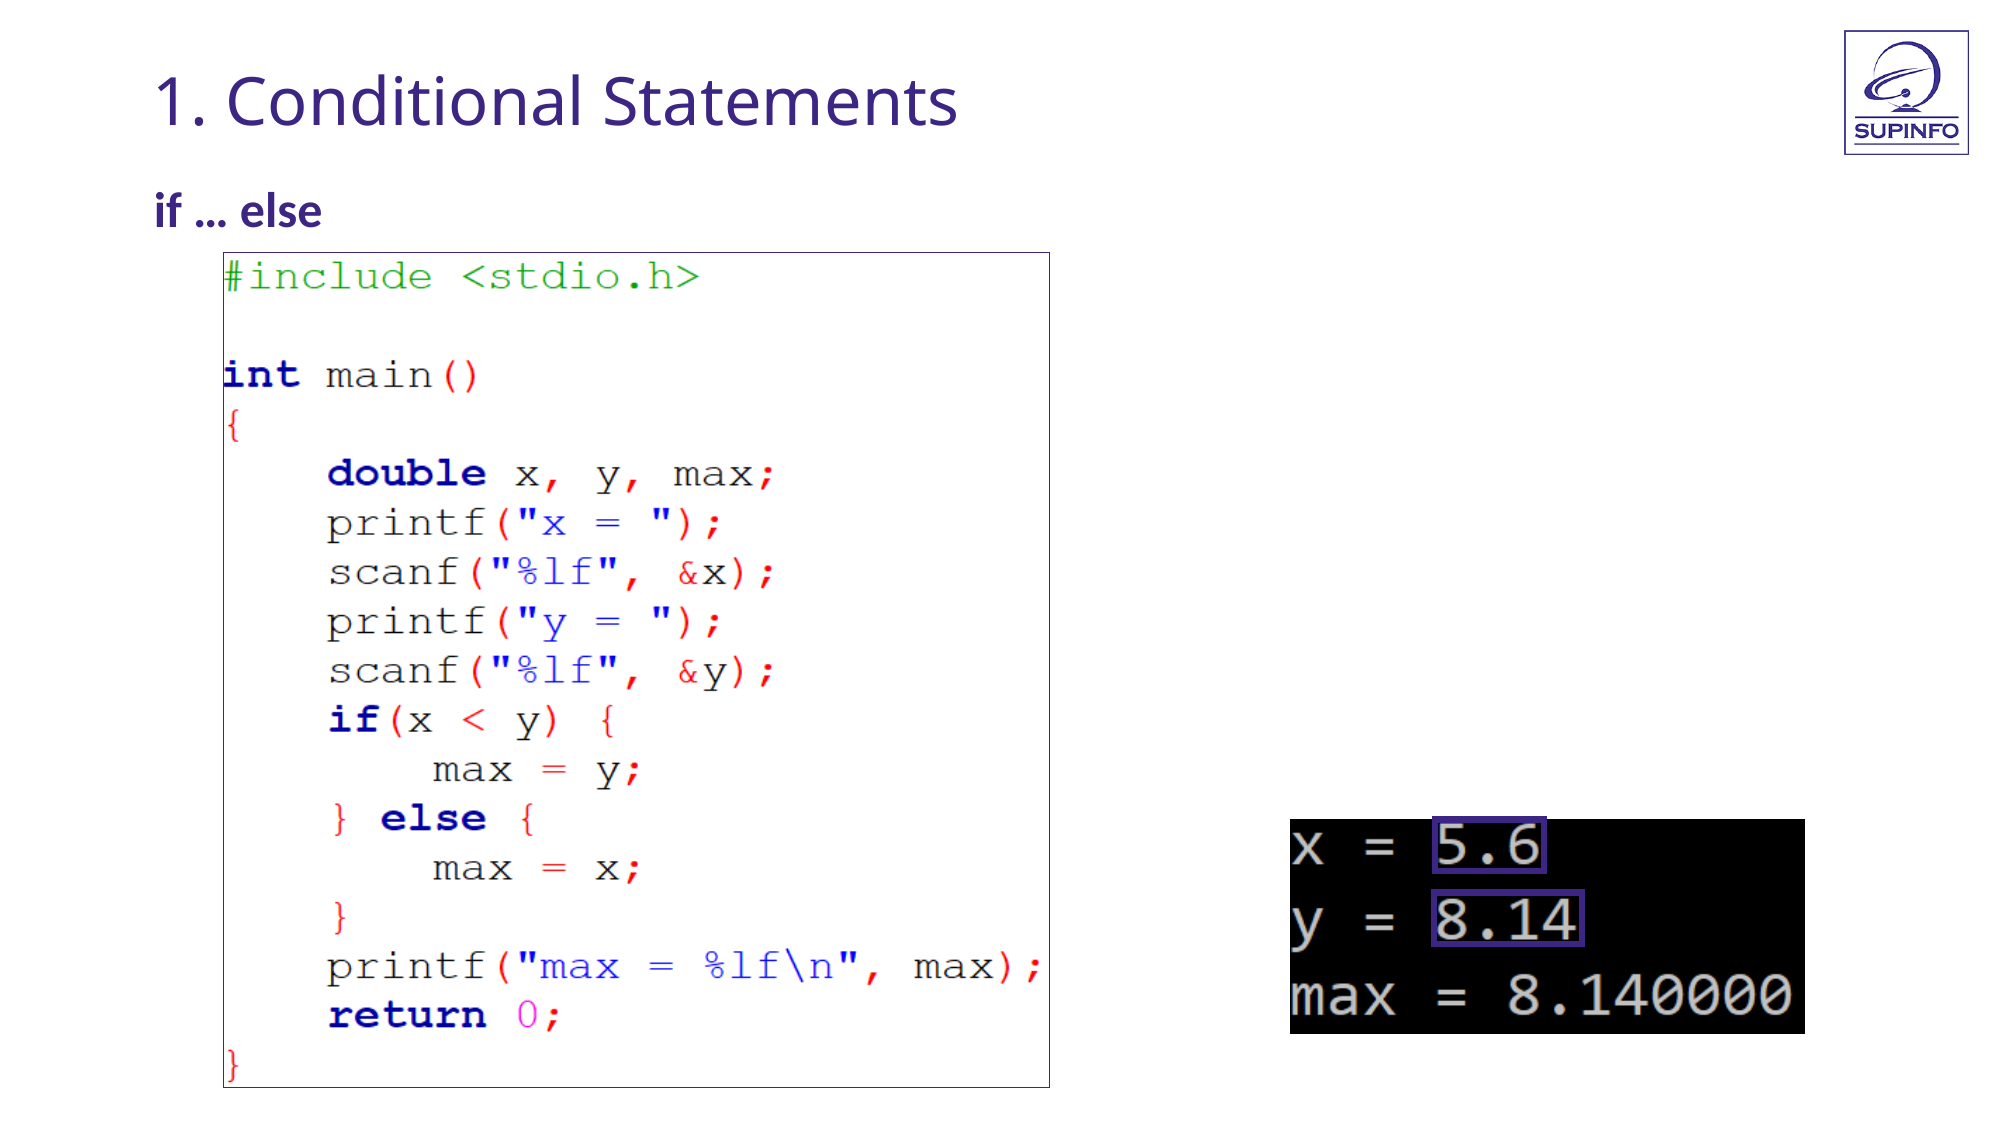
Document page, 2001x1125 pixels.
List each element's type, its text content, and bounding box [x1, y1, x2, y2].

picture [1844, 30, 1969, 155]
text_box if … else [139, 170, 1895, 486]
picture [1290, 819, 1805, 1034]
text_box 1. Conditional Statements [137, 59, 1844, 155]
picture [223, 252, 1050, 1088]
